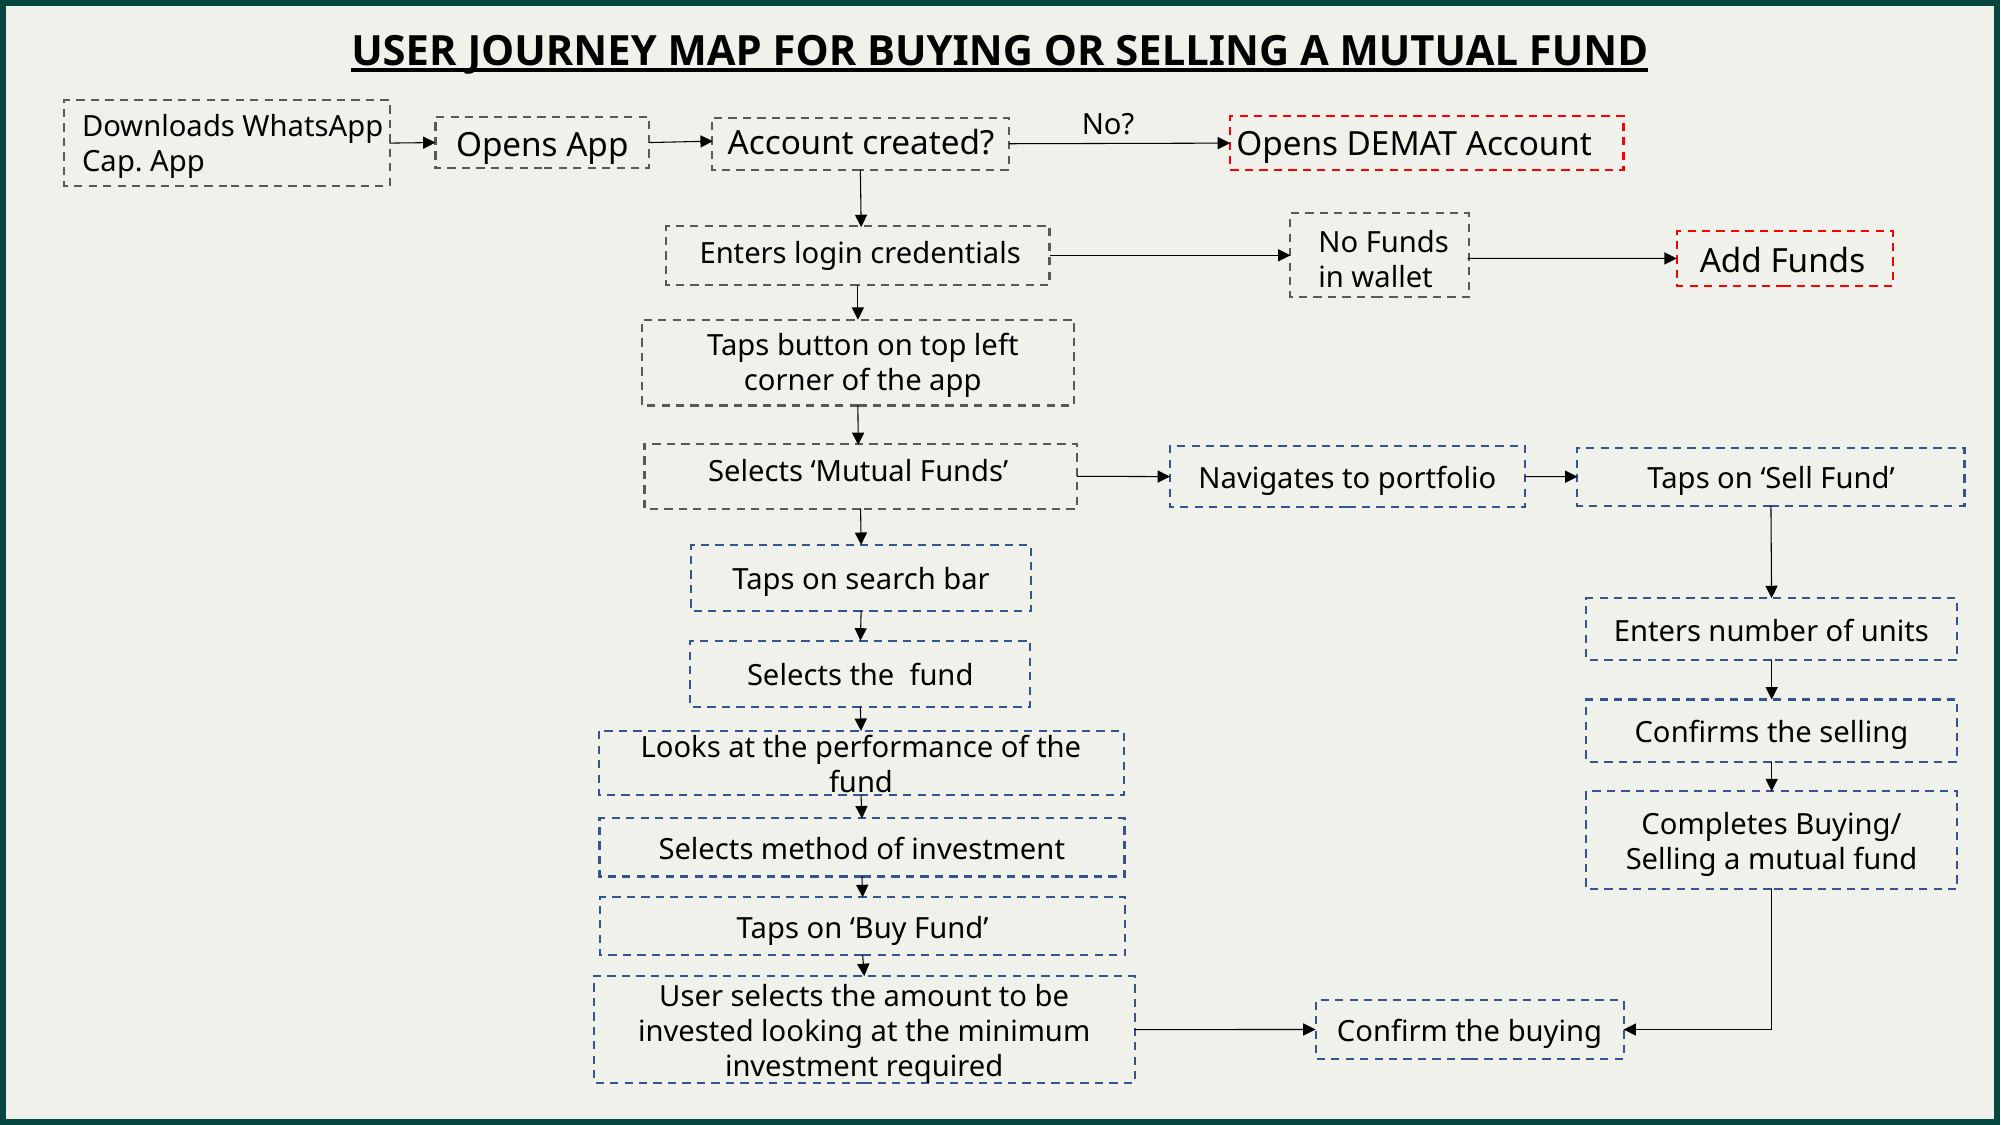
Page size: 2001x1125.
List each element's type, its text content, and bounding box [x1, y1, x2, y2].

text_box Opens App [434, 116, 650, 169]
text_box Navigates to portfolio [1169, 445, 1526, 508]
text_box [1627, 885, 1768, 1034]
text_box Confirm the buying [1315, 999, 1625, 1060]
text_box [640, 443, 1077, 509]
text_box Taps on ‘Buy Fund’ [599, 896, 1126, 956]
text_box Taps on ‘Sell Fund’ [1576, 447, 1966, 507]
text_box Enters number of units [1585, 597, 1958, 661]
text_box [1289, 212, 1470, 298]
text_box USER JOURNEY MAP FOR BUYING OR SELLING A MUTUAL FUND [336, 16, 1664, 81]
text_box Completes Buying/ Selling a mutual fund [1585, 790, 1958, 890]
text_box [1221, 114, 1676, 171]
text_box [1676, 231, 1953, 287]
text_box Looks at the performance of the fund [598, 730, 1125, 796]
text_box Confirms the selling [1585, 698, 1958, 763]
text_box No? [1067, 97, 1150, 143]
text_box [711, 113, 1016, 170]
text_box [0, 0, 2000, 1125]
text_box No? [1067, 144, 1150, 148]
text_box Selects the fund [689, 640, 1031, 708]
text_box User selects the amount to be invested looking at the minimum investment required [593, 975, 1136, 1084]
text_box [641, 319, 1081, 406]
text_box Taps on search bar [690, 544, 1032, 612]
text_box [64, 99, 414, 187]
text_box Selects method of investment [598, 817, 1126, 878]
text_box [666, 225, 1050, 286]
